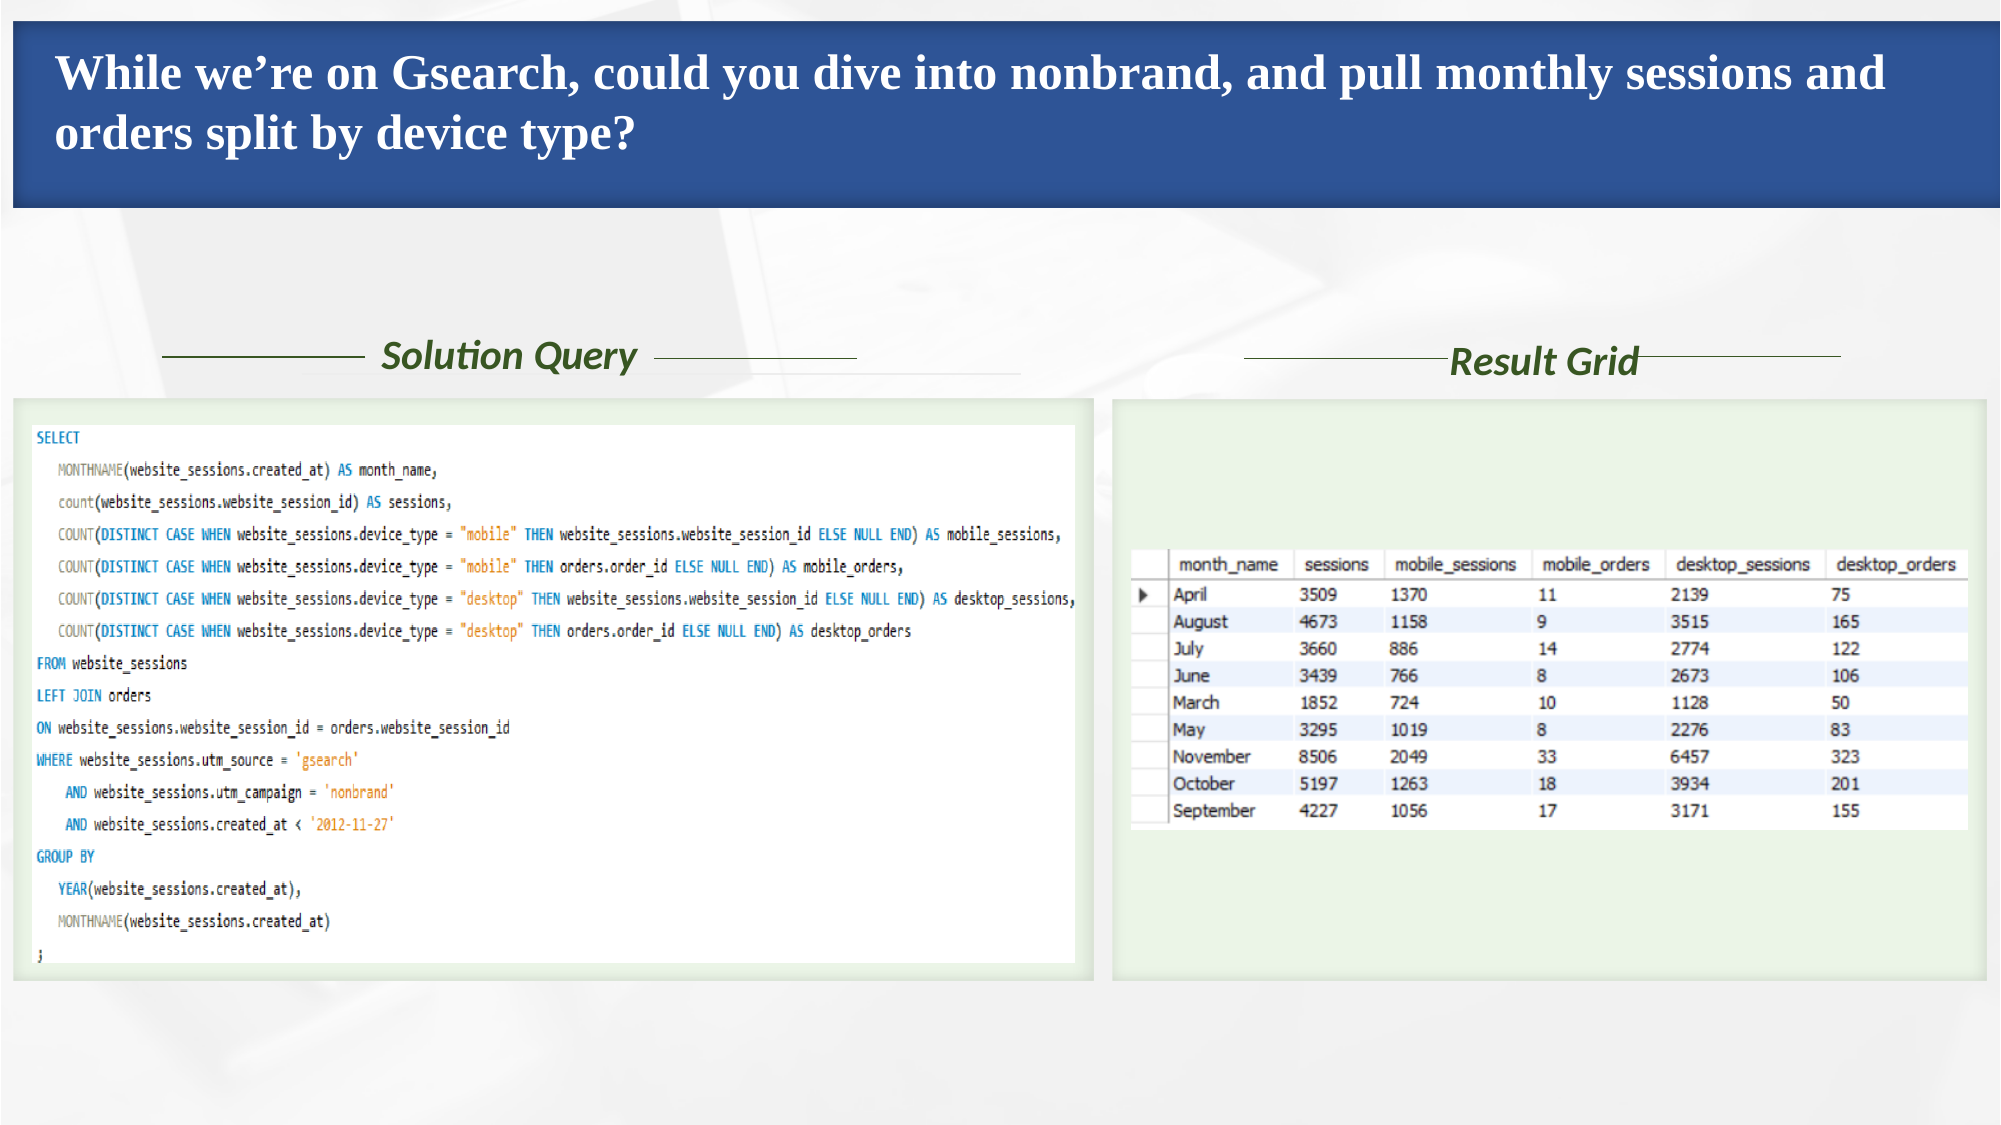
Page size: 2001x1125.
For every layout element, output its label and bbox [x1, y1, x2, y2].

picture [1112, 398, 1987, 981]
picture [32, 425, 1076, 963]
text_box [0, 0, 2000, 1125]
text_box [13, 373, 1094, 981]
